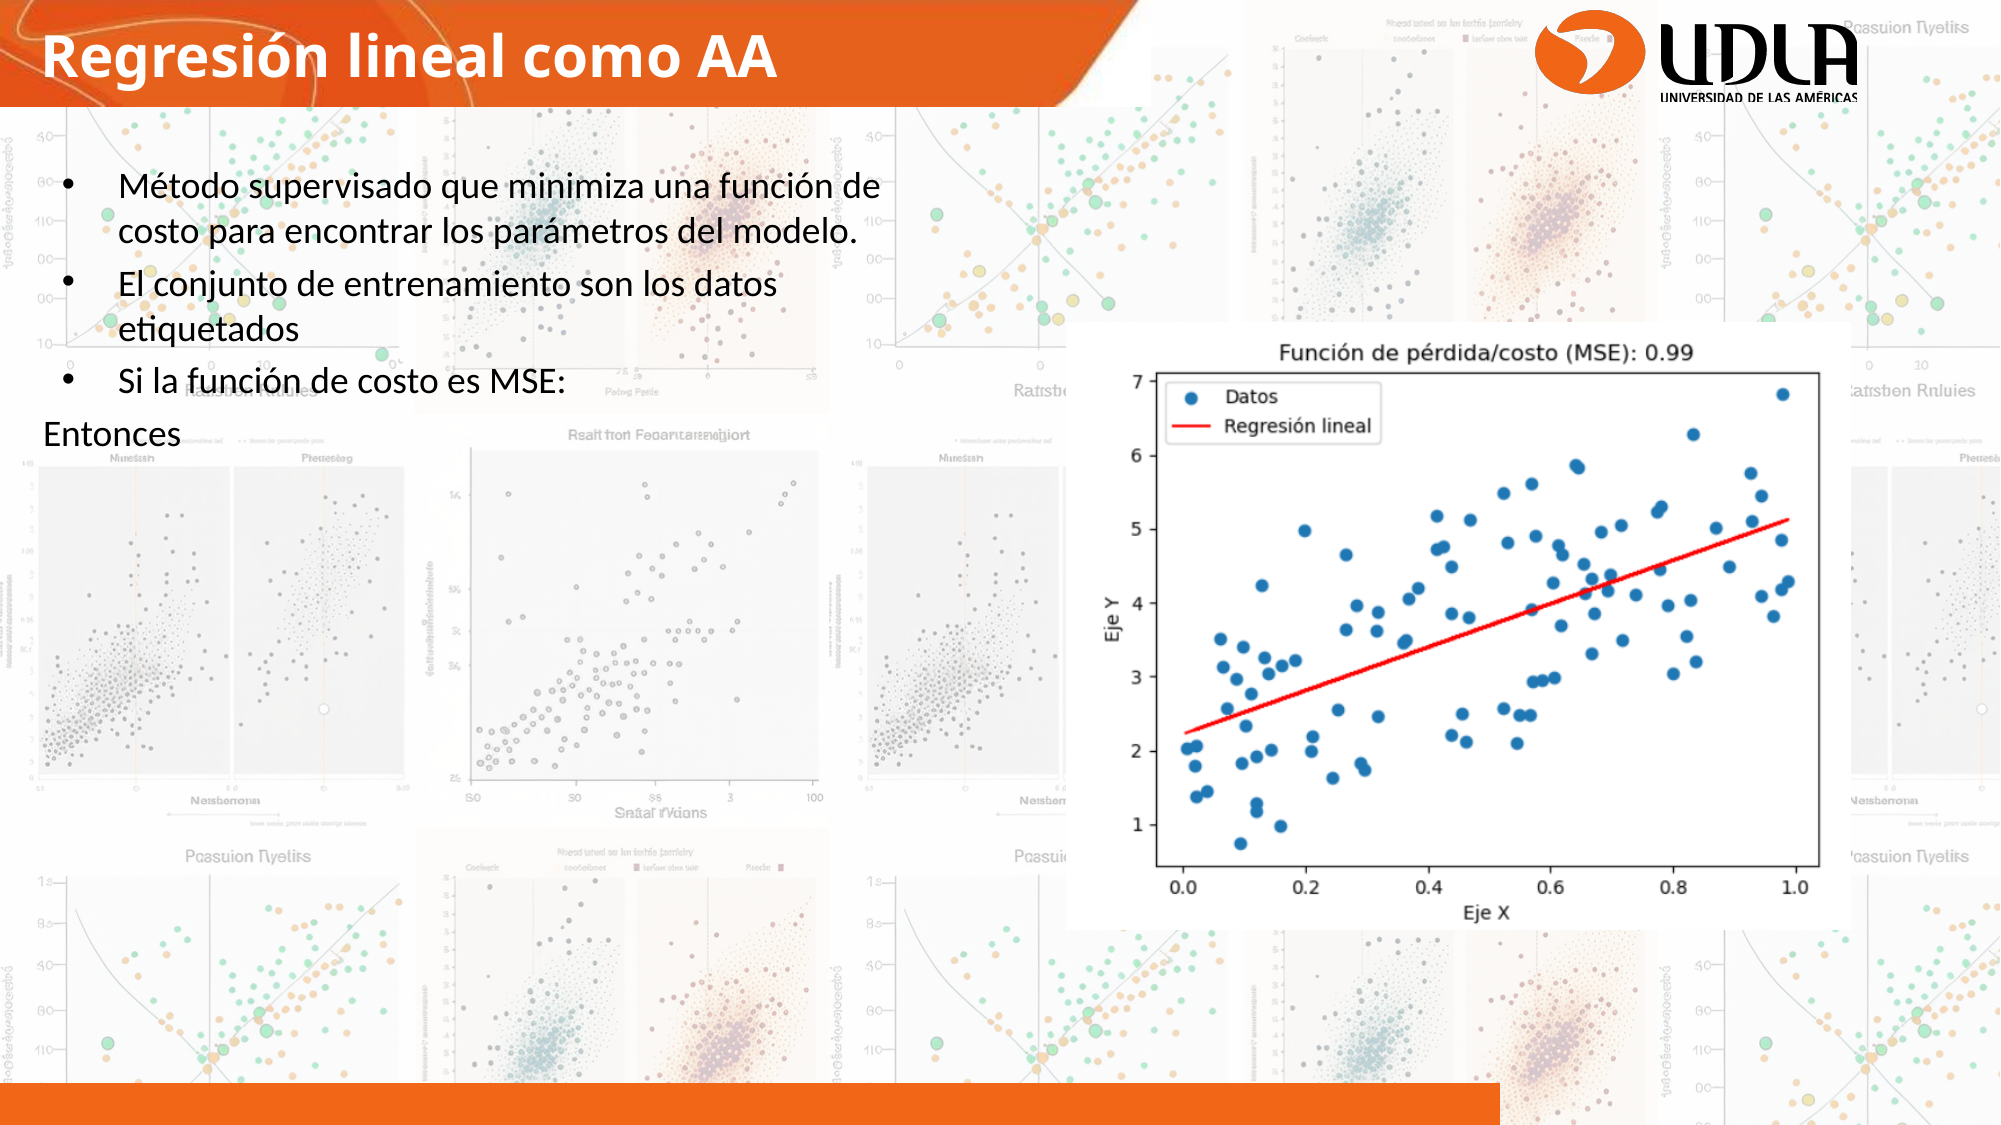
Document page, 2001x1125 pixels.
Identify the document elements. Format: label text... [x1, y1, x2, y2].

picture [1066, 322, 1851, 931]
picture [0, 1083, 1500, 1125]
text_box Regresión lineal como AA [26, 12, 1143, 97]
picture [0, 0, 1151, 107]
picture [1535, 10, 1857, 102]
